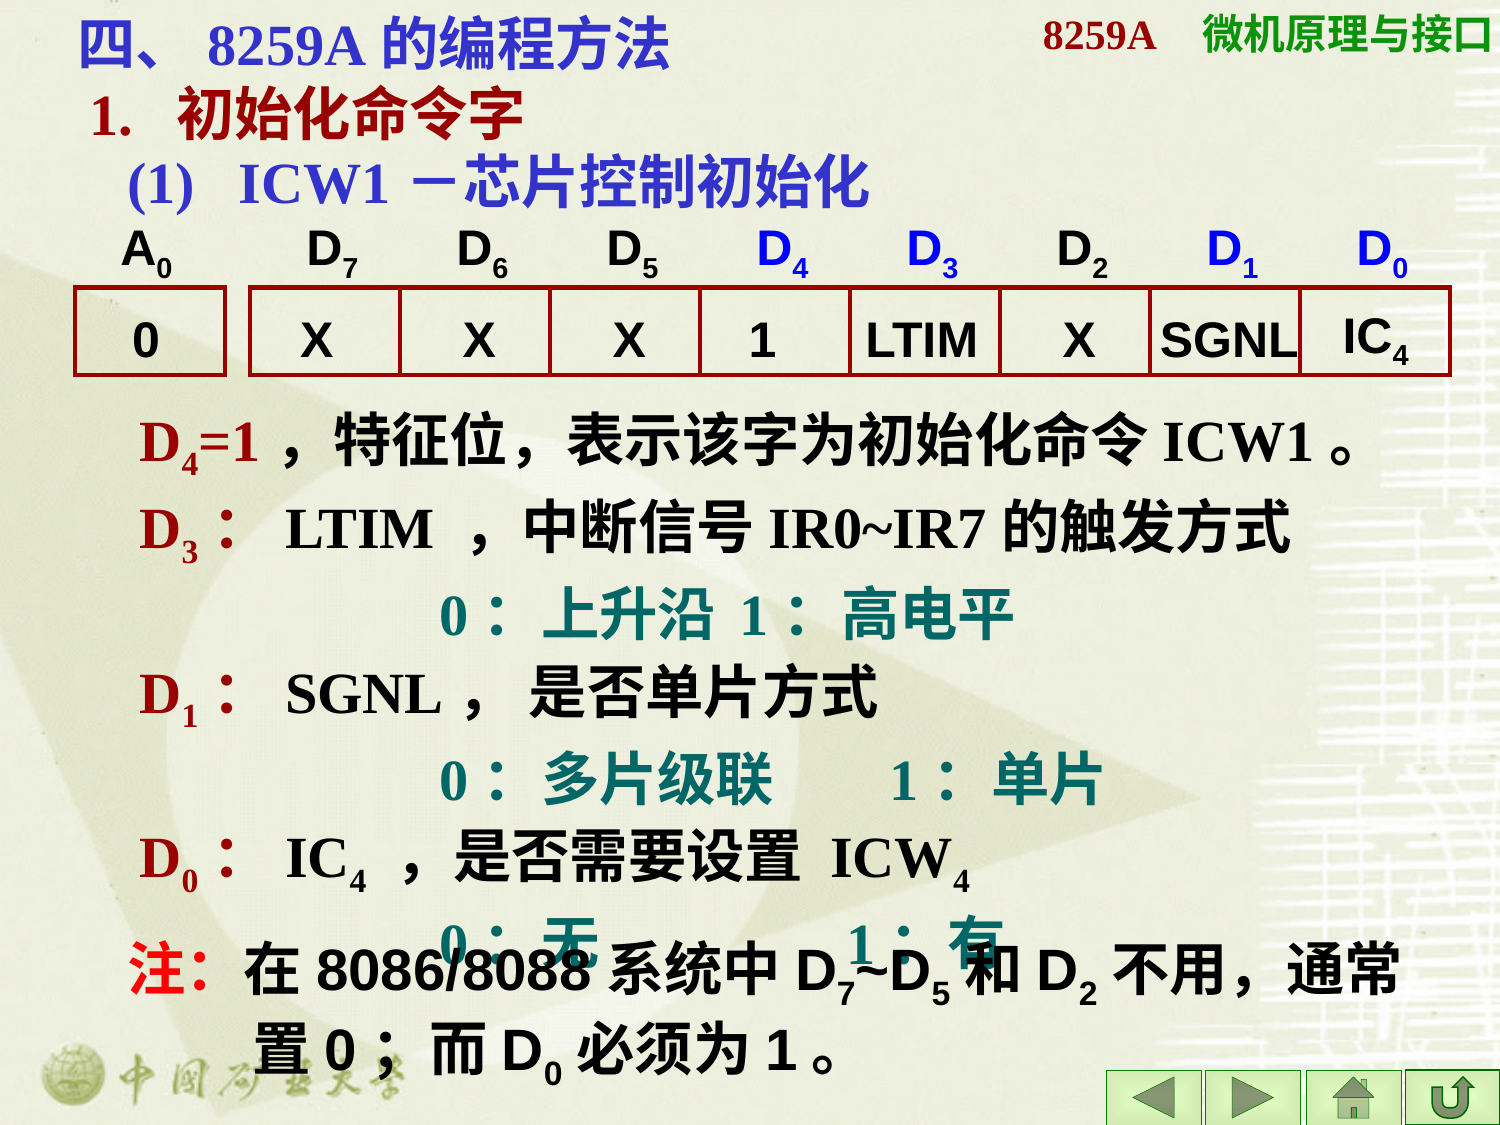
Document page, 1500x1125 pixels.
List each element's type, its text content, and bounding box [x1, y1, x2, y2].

picture [1301, 1099, 1306, 1125]
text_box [74, 212, 1451, 376]
text_box 注：在8086/8088系统中D7~D5和D2不用，通常置0；而D0必须为1。 [112, 924, 1475, 1099]
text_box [62, 0, 1001, 155]
text_box (1) ICW1－芯片控制初始化 [112, 137, 1438, 210]
picture [0, 0, 1500, 1125]
title 8259A [1025, 0, 1175, 50]
text_box D4=1，特征位，表示该字为初始化命令ICW1。 D3：LTIM ，中断信号IR0~IR7的触发方式 0：上升沿 1：高电平 D1：SGNL， 是否单片方式 0：多片级联 1：单片 D0：IC4 ，是否需要设置 ICW4 0：无 1：有 [124, 387, 1488, 984]
